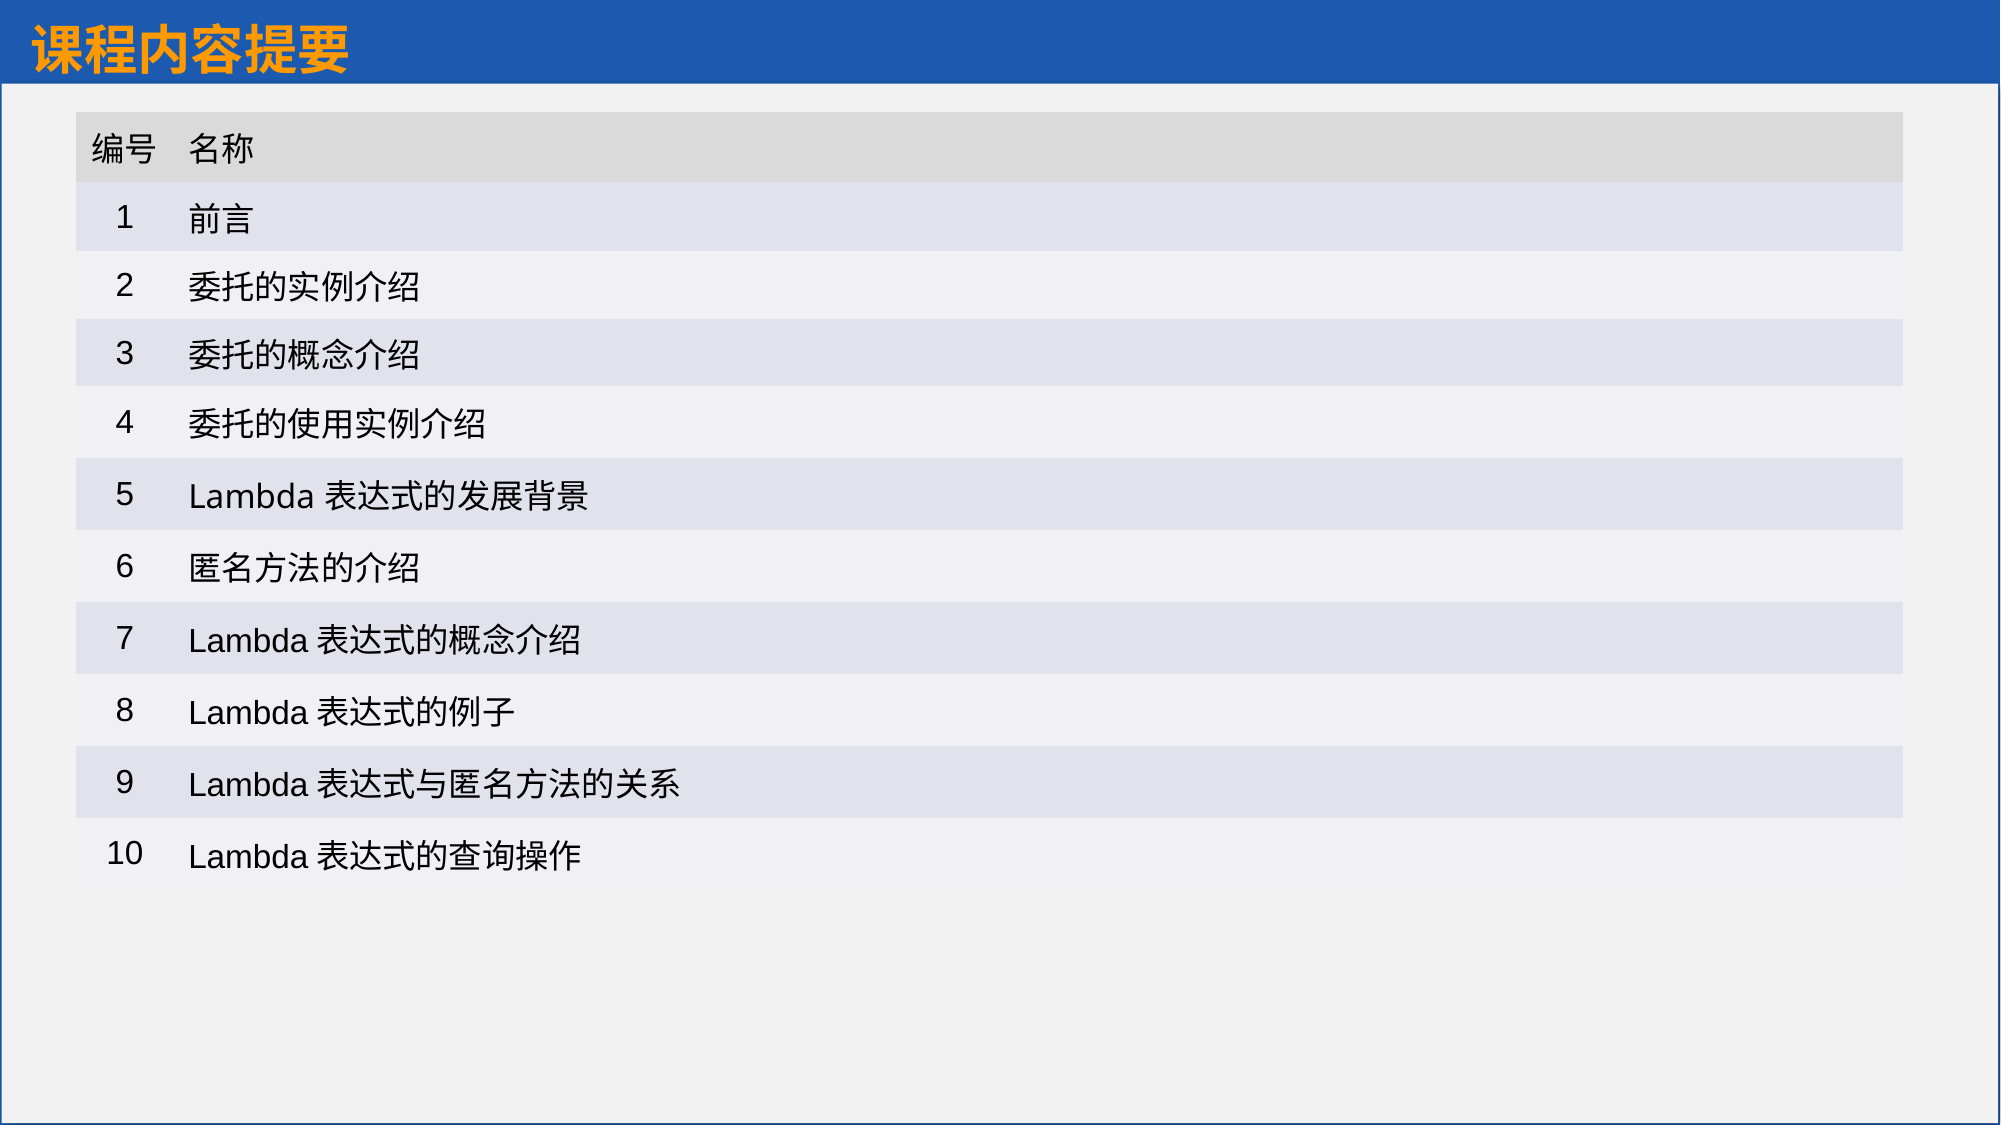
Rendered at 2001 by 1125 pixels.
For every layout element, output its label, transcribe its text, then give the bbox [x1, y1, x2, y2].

table_cell Lambda表达式与匿名方法的关系 [173, 746, 1903, 818]
table_cell 7 [76, 602, 173, 674]
table_cell 9 [76, 746, 173, 818]
table_cell 1 [76, 182, 173, 251]
table_cell 委托的实例介绍 [173, 251, 1903, 319]
table_cell 4 [76, 386, 173, 458]
table_cell Lambda表达式的发展背景 [173, 458, 1903, 530]
table_cell 10 [76, 818, 173, 889]
table_cell 6 [76, 530, 173, 602]
table_header 名称 [173, 112, 1903, 182]
table_cell 委托的概念介绍 [173, 319, 1903, 386]
table_cell Lambda表达式的概念介绍 [173, 602, 1903, 674]
table_cell Lambda表达式的查询操作 [173, 818, 1903, 889]
table_cell 委托的使用实例介绍 [173, 386, 1903, 458]
table_header 编号 [76, 112, 173, 182]
table_cell 8 [76, 674, 173, 746]
table_cell 5 [76, 458, 173, 530]
table_cell 3 [76, 319, 173, 386]
table_cell 2 [76, 251, 173, 319]
table_cell Lambda表达式的例子 [173, 674, 1903, 746]
text_box 课程内容提要 [15, 0, 1867, 93]
table_cell 匿名方法的介绍 [173, 530, 1903, 602]
table_cell 前言 [173, 182, 1903, 251]
